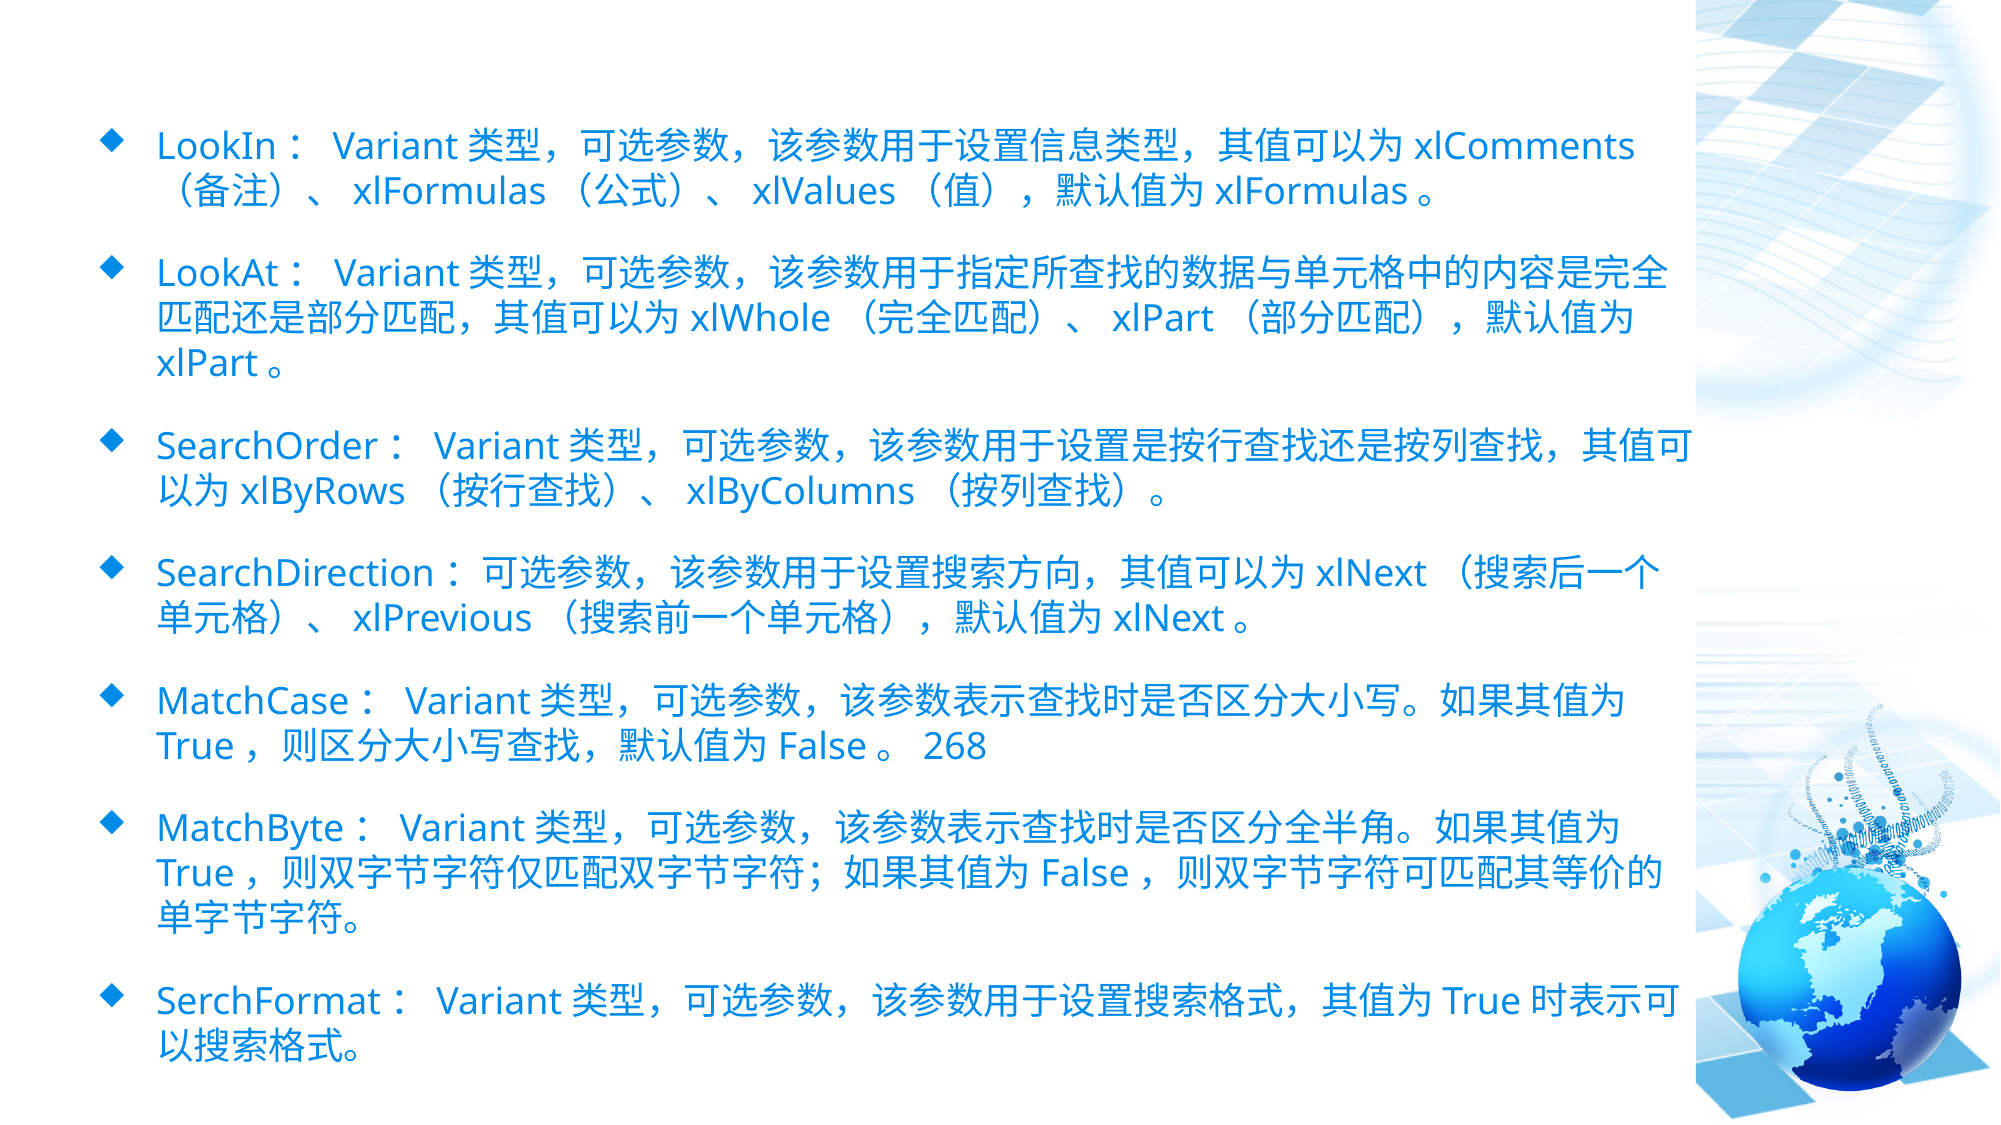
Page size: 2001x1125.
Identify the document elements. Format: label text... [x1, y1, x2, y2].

picture [1695, 0, 2000, 1125]
list LookIn：Variant类型，可选参数，该参数用于设置信息类型，其值可以为xlComments（备注）、xlFormulas（公式）、xlValues（值），默认值为xlFormulas。 LookAt：Variant类型，可选参数，该参数用于指定所查找的数据与单元格中的内容是完全匹配还是部分匹配，其值可以为xlWhole（完全匹配）、xlPart（部分匹配），默认值为xlPart。 SearchOrder：Variant类型，可选参数，该参数用于设置是按行查找还是按列查找，其值可以为xlByRows（按行查找）、xlByColumns（按列查找）。 SearchDirection：可选参数，该参数用于设置搜索方向，其值可以为xlNext（搜索后一个单元格）、xlPrevious（搜索前一个单元格），默认值为xlNext。 MatchCase：Variant类型，可选参数，该参数表示查找时是否区分大小写。如果其值为True，则区分大小写查找，默认值为False。268 MatchByte：Variant类型，可选参数，该参数表示查找时是否区分全半角。如果其值为True，则双字节字符仅匹配双字节字符；如果其值为False，则双字节字符可匹配其等价的单字节字符。 SerchFormat：Variant类型，可选参数，该参数用于设置搜索格式，其值为True时表示可以搜索格式。 [68, 114, 1713, 1067]
